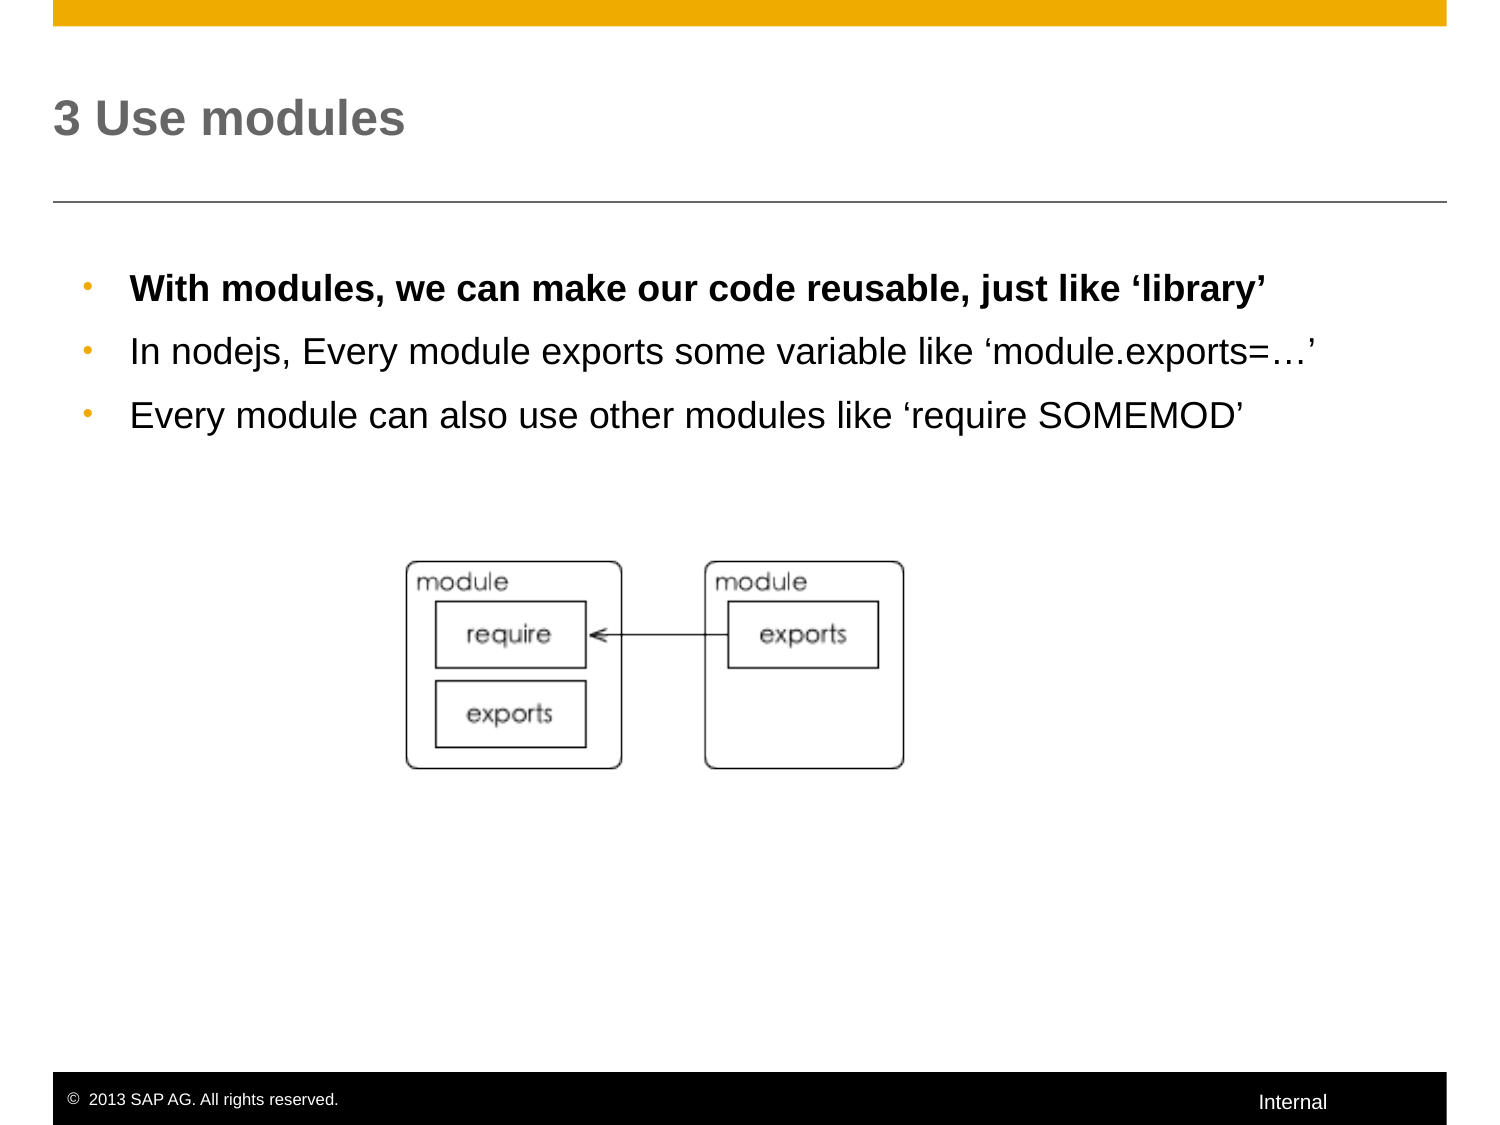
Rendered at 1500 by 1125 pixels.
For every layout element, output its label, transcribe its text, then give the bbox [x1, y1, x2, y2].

picture [383, 538, 926, 792]
text_box With modules, we can make our code reusable, just like ‘library’ In nodejs, Every module exports some variable like ‘module.exports=…’ Every module can also use other modules like ‘require SOMEMOD’ [82, 263, 1317, 437]
title 3 Use modules [53, 53, 1447, 178]
